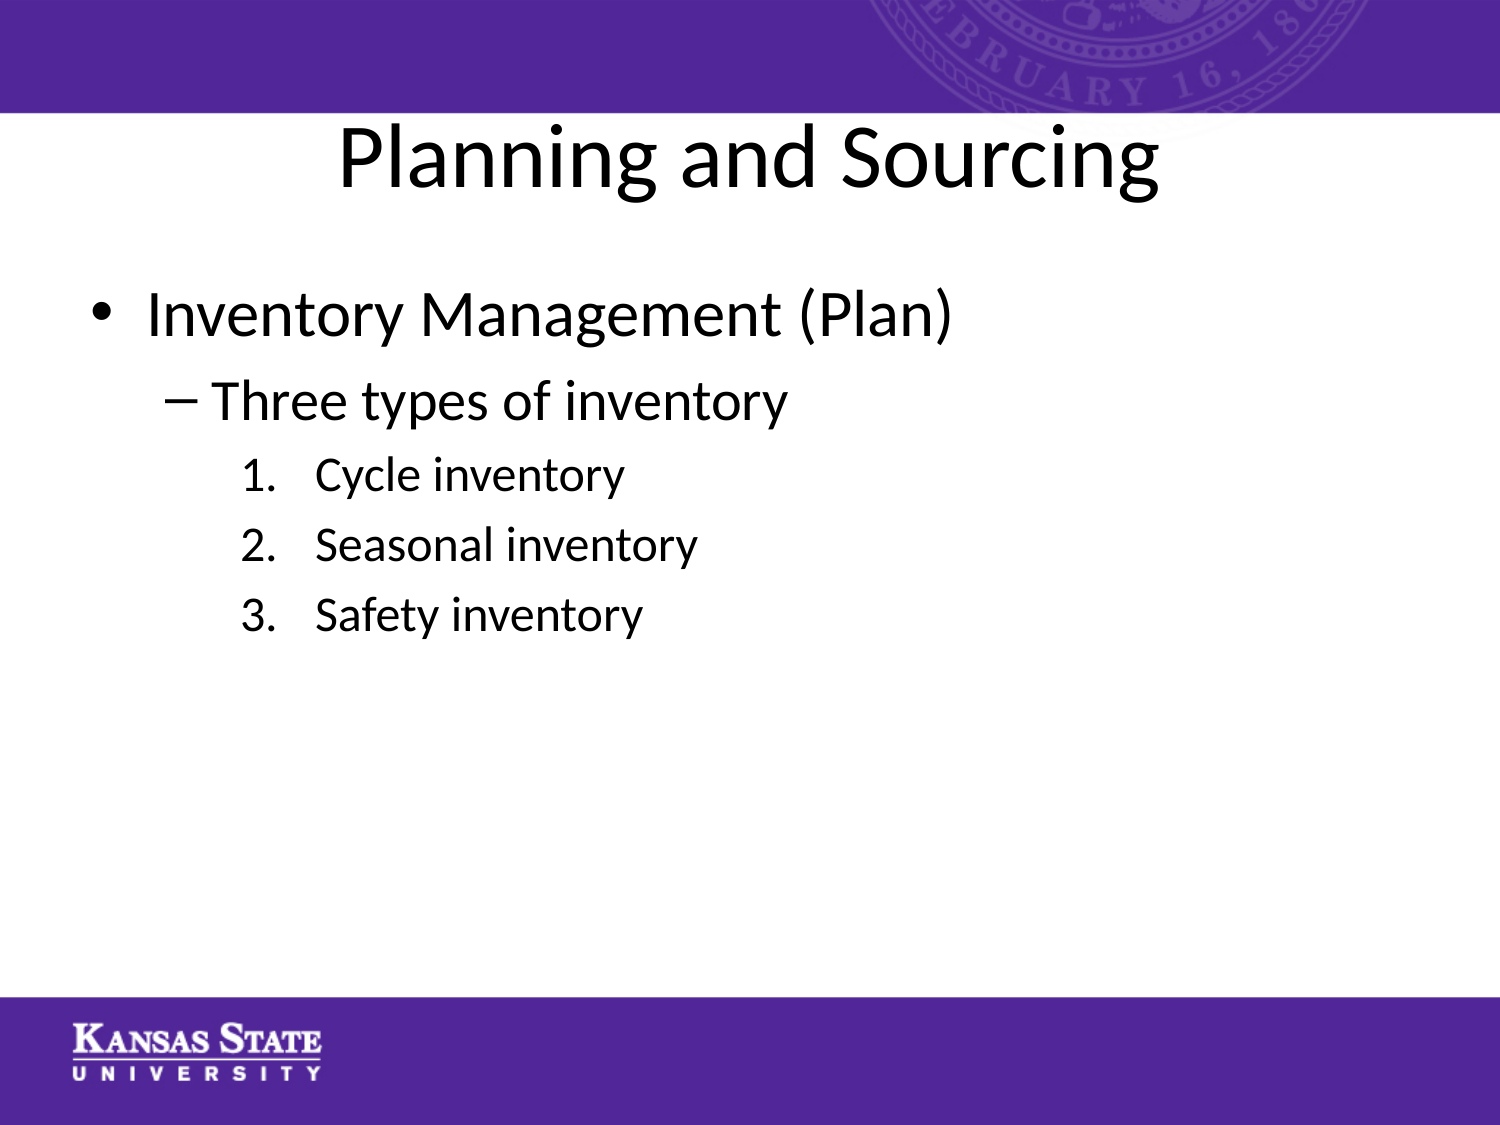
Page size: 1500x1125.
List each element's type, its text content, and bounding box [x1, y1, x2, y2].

title Planning and Sourcing [75, 57, 1425, 245]
list Inventory Management (Plan) Three types of inventory Cycle inventory Seasonal inventory Safety inventory [75, 262, 1425, 1005]
picture [0, 0, 1500, 1125]
